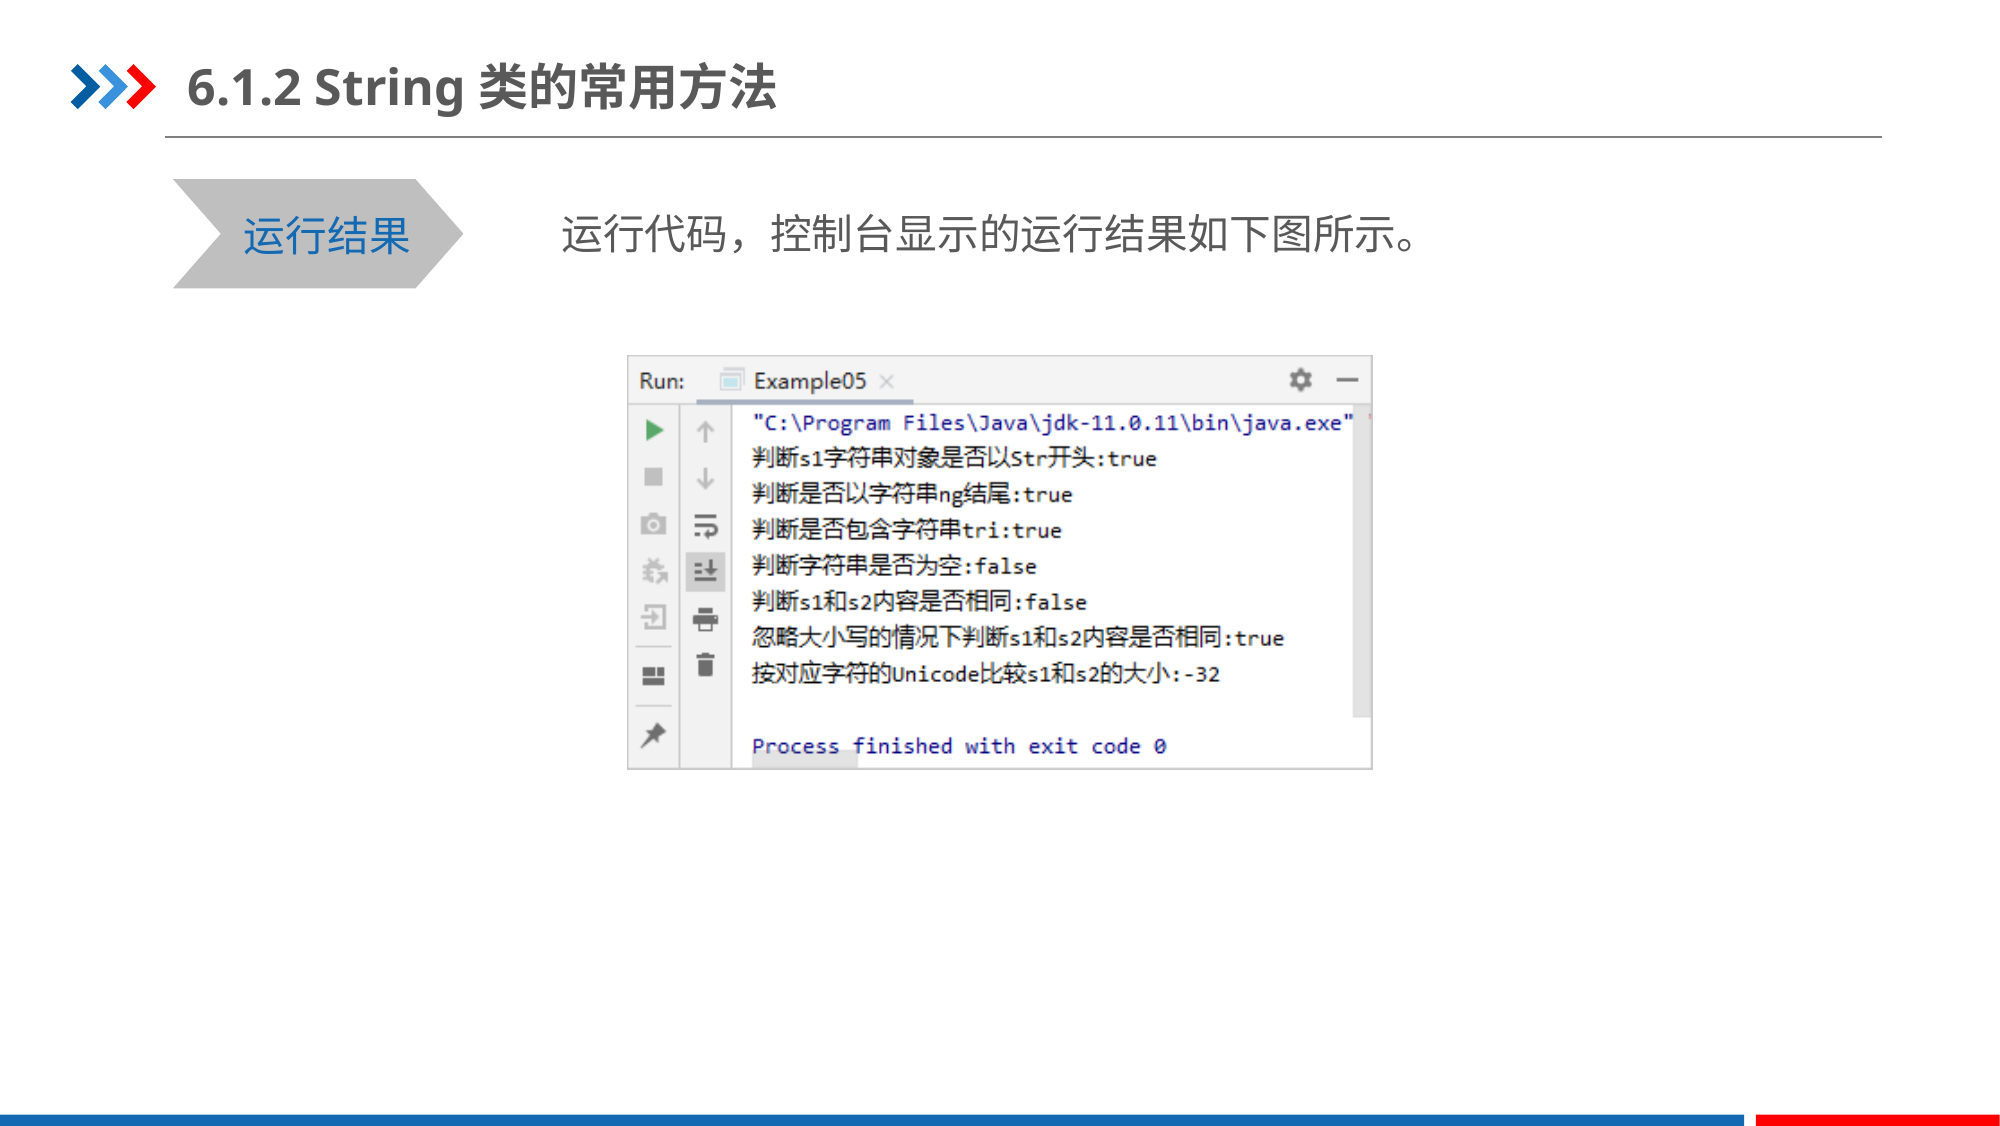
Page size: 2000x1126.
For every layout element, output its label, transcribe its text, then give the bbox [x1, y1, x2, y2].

picture [627, 355, 1373, 770]
text_box 运行代码，控制台显示的运行结果如下图所示。 [546, 201, 1453, 266]
text_box 运行结果 [229, 202, 426, 267]
text_box [172, 179, 464, 289]
text_box 6.1.2 String类的常用方法 [187, 43, 827, 127]
